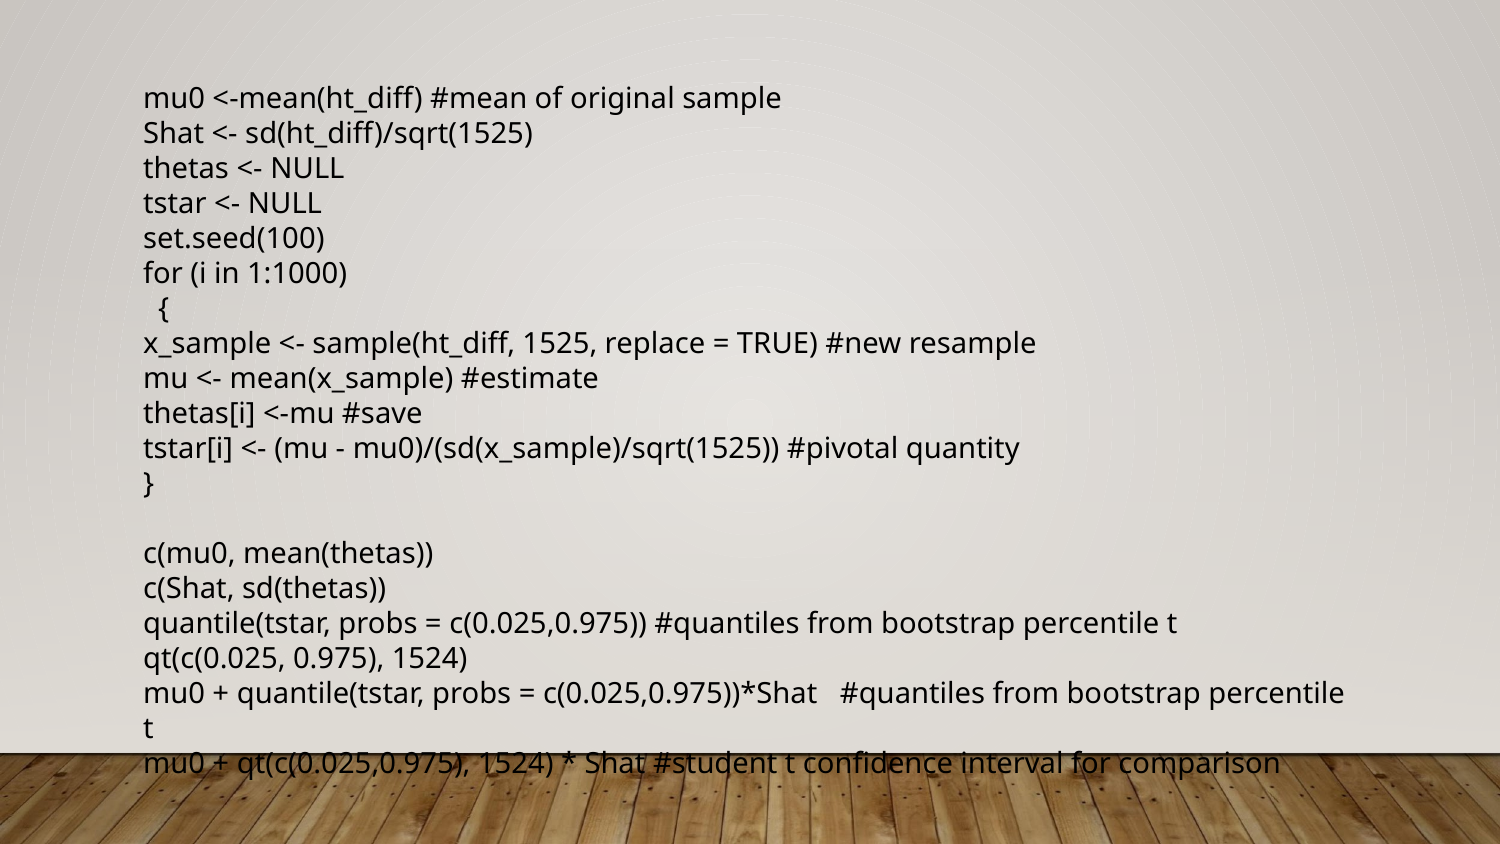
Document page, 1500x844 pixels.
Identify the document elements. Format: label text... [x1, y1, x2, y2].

picture [0, 753, 1500, 844]
text_box mu0 <-mean(ht_diff) #mean of original sample Shat <- sd(ht_diff)/sqrt(1525) thetas <- NULL tstar <- NULL set.seed(100) for (i in 1:1000) { x_sample <- sample(ht_diff, 1525, replace = TRUE) #new resample mu <- mean(x_sample) #estimate thetas[i] <-mu #save tstar[i] <- (mu - mu0)/(sd(x_sample)/sqrt(1525)) #pivotal quantity } c(mu0, mean(thetas)) c(Shat, sd(thetas)) quantile(tstar, probs = c(0.025,0.975)) #quantiles from bootstrap percentile t qt(c(0.025, 0.975), 1524) mu0 + quantile(tstar, probs = c(0.025,0.975))*Shat #quantiles from bootstrap percentile t mu0 + qt(c(0.025,0.975), 1524) * Shat #student t confidence interval for comparison [128, 29, 1372, 621]
